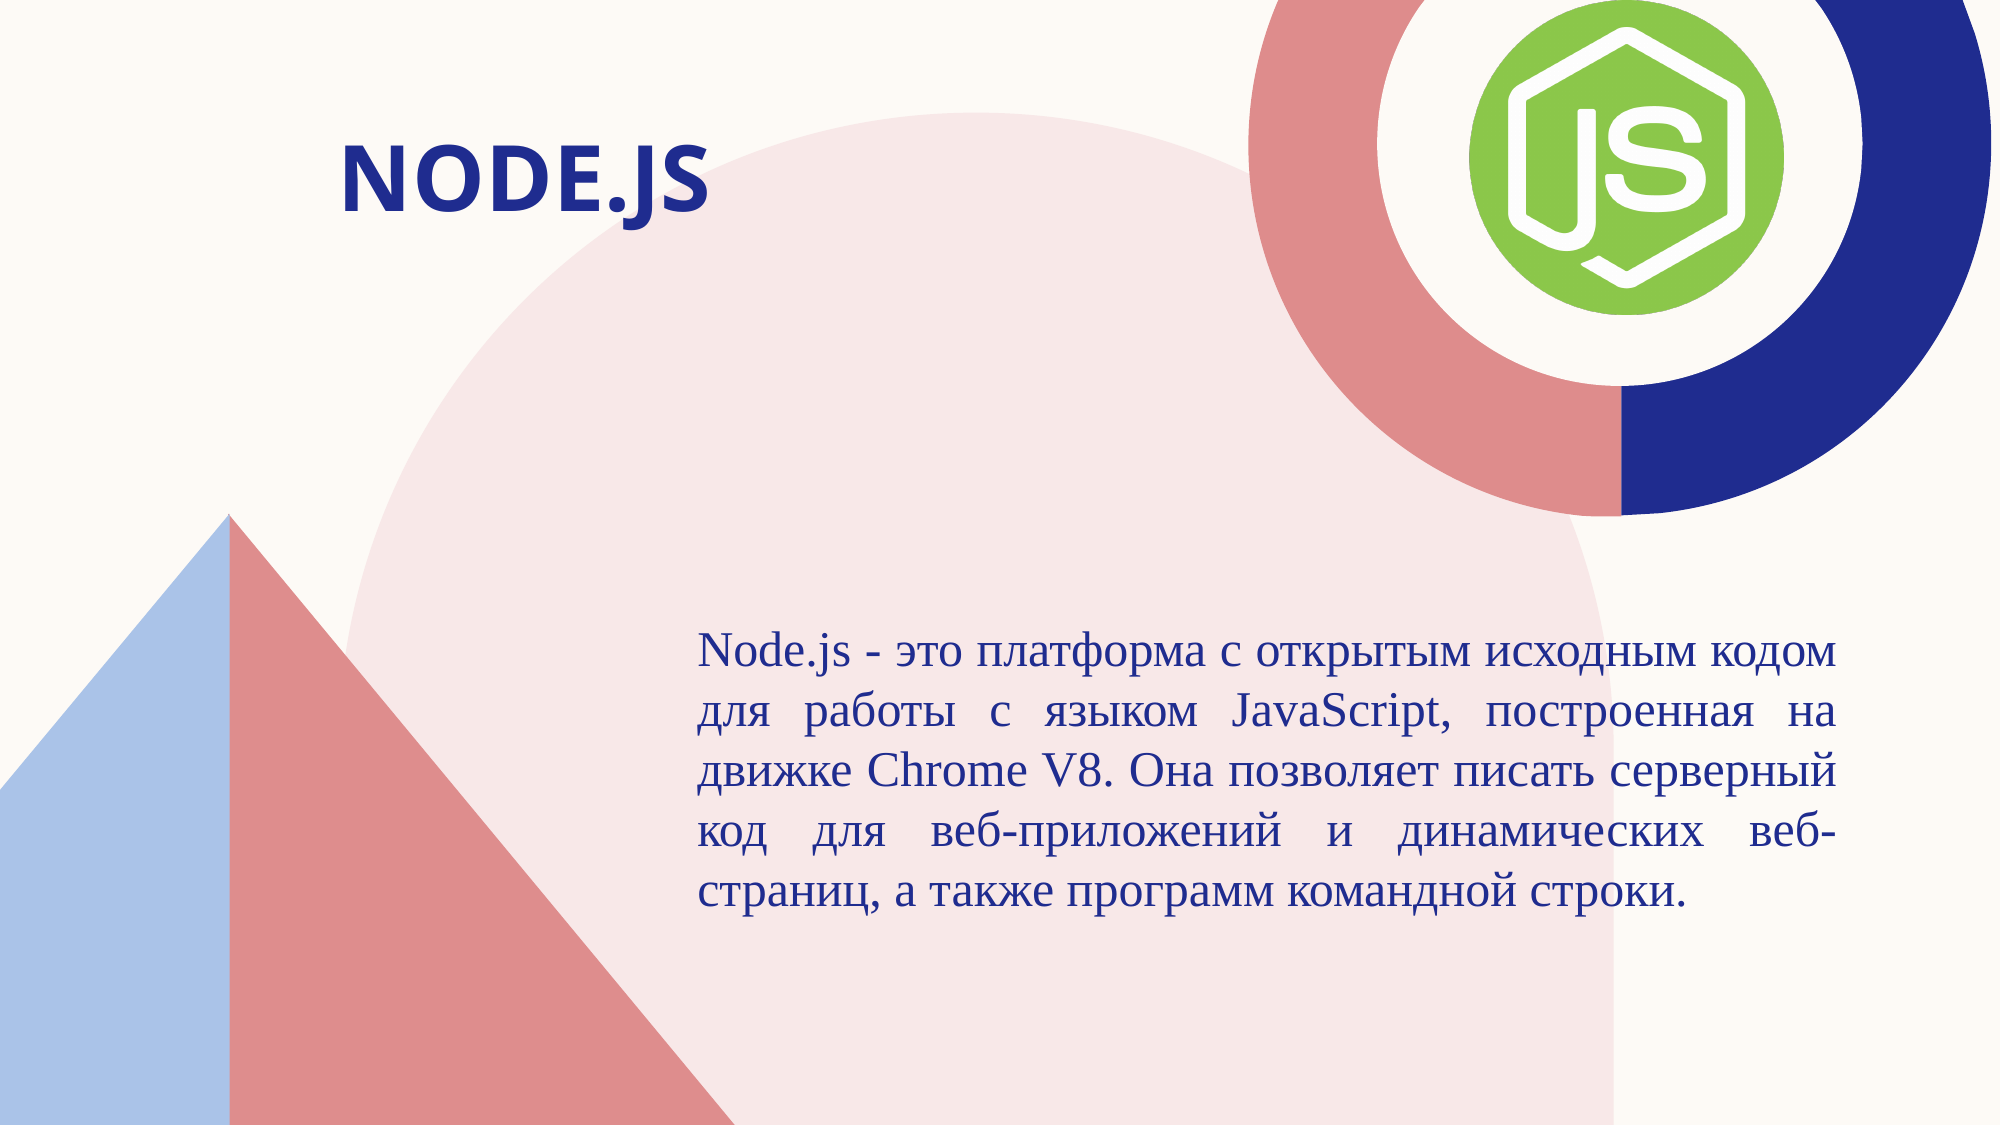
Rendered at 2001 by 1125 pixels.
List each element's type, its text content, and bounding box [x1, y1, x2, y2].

list Node.js - это платформа с открытым исходным кодом для работы с языком JavaScript, построенная на движке Chrome V8. Она позволяет писать серверный код для веб-приложений и динамических веб-страниц, а также программ командной строки. [697, 616, 1838, 931]
title Node.js [0, 111, 1050, 238]
picture [1312, 0, 1941, 315]
